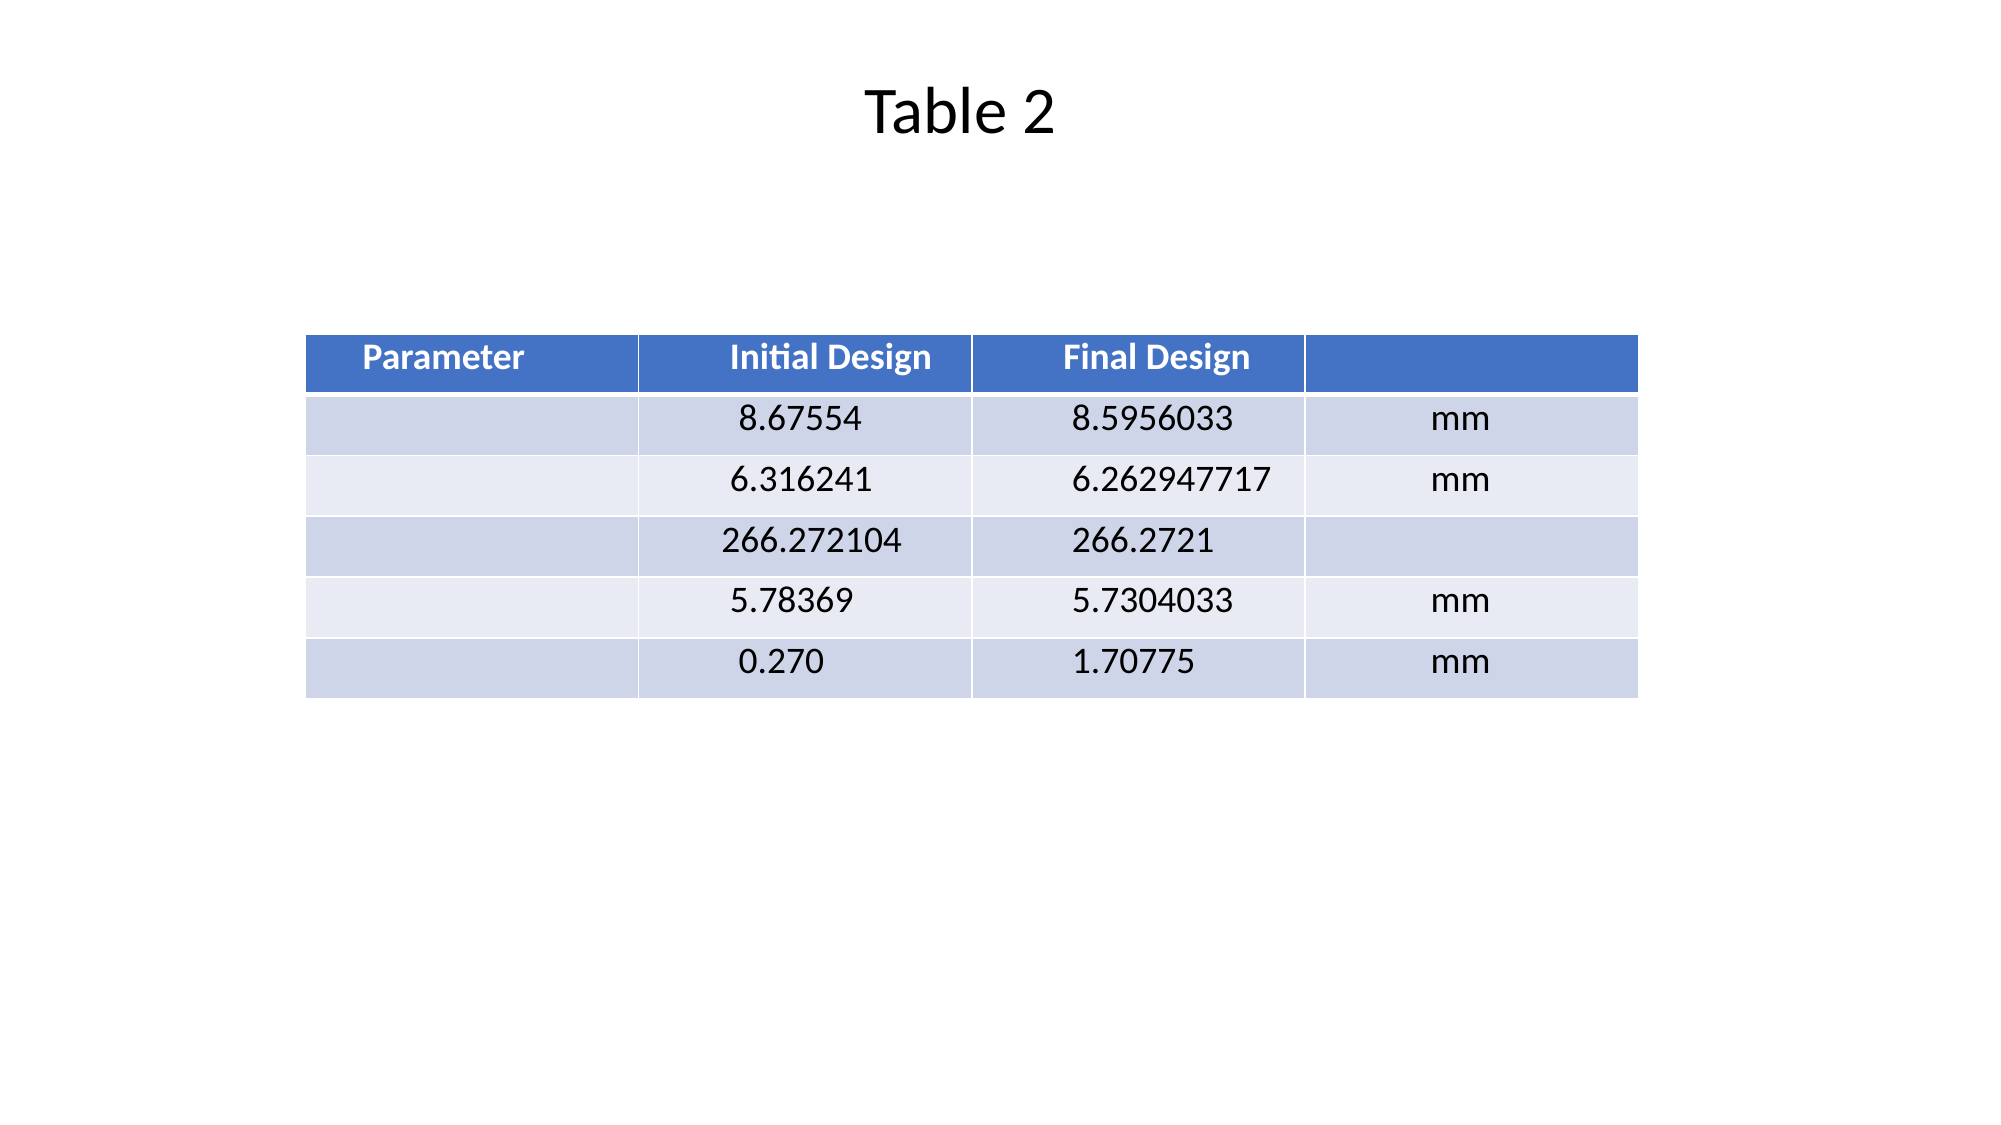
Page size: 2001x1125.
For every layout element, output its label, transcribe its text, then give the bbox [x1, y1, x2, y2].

text_box Table 2 [805, 59, 1139, 155]
